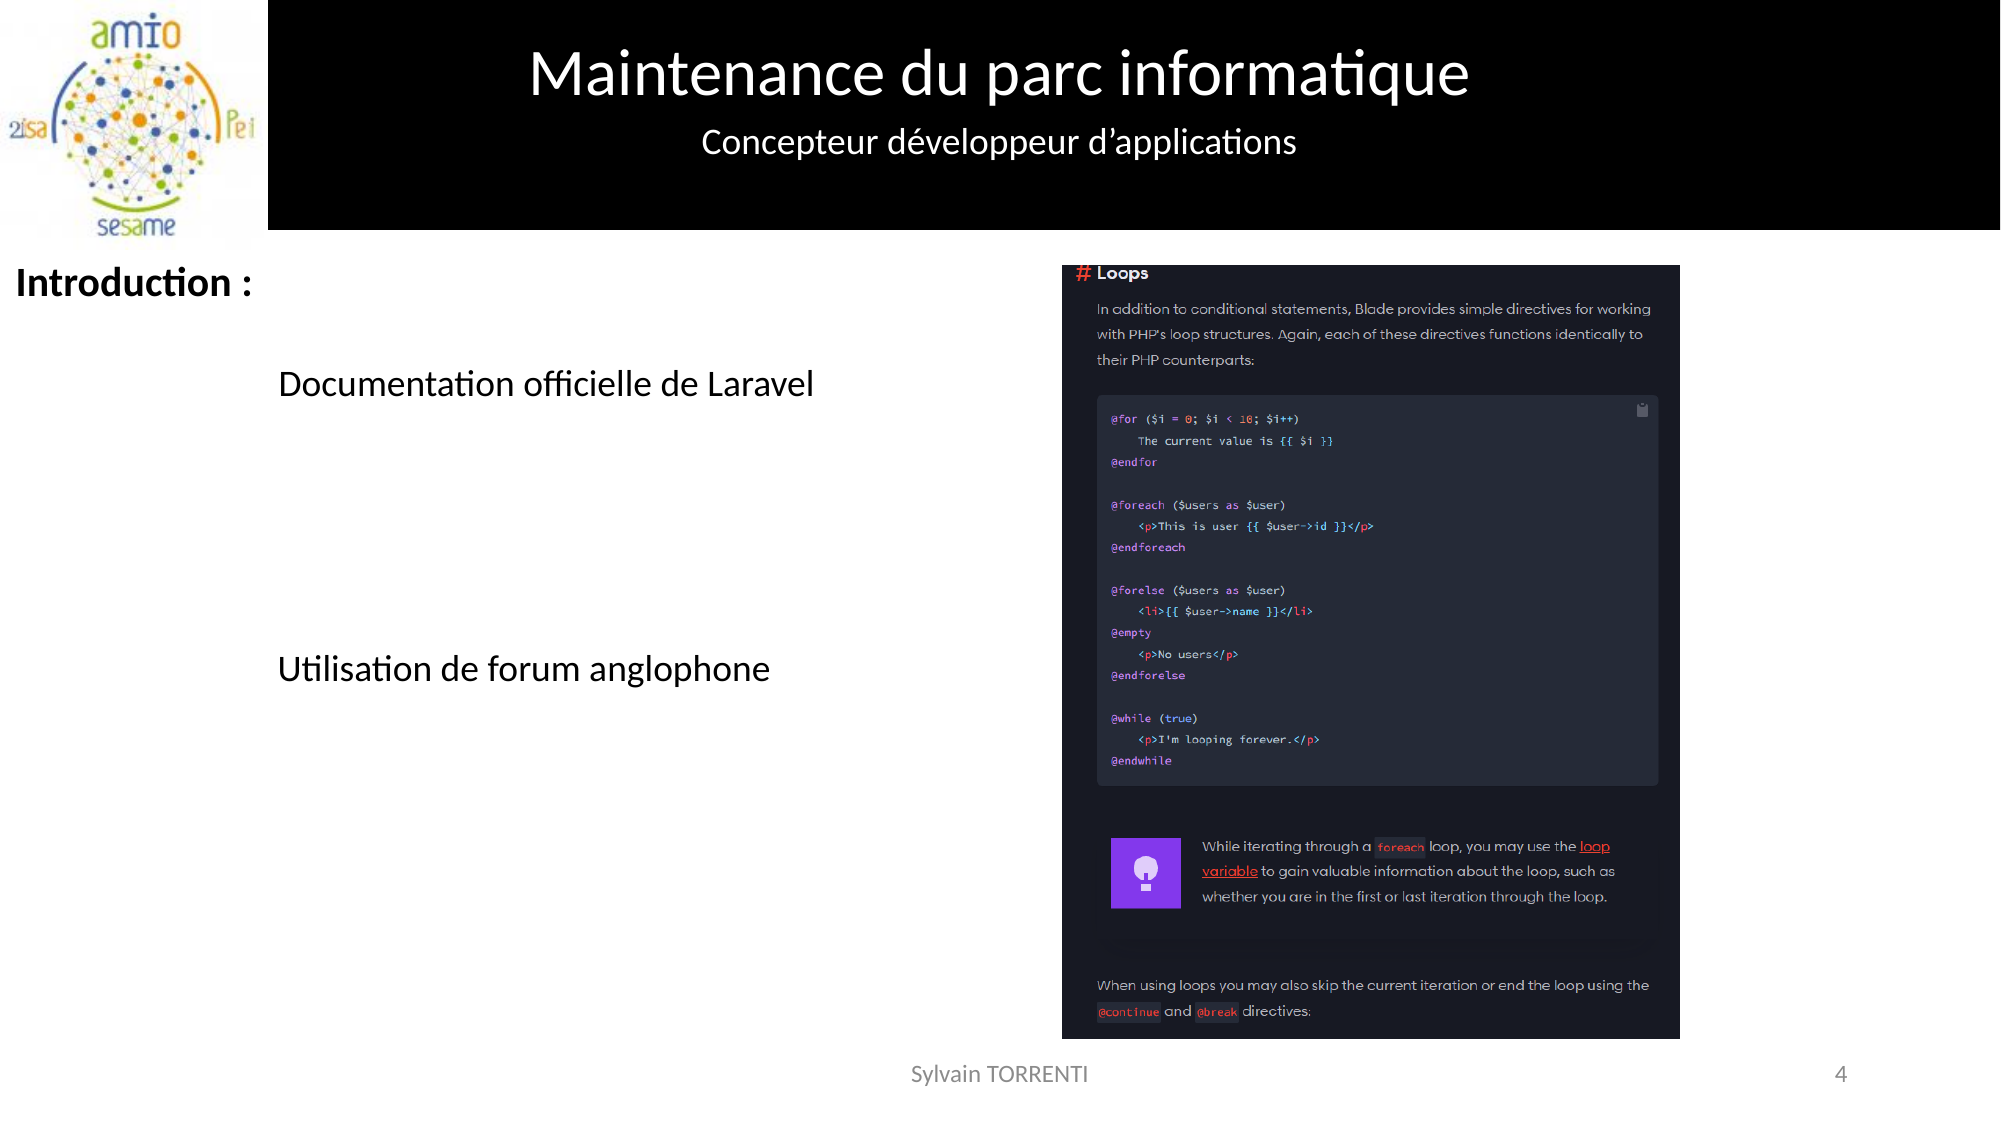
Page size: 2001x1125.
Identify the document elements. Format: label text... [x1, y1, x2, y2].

picture [0, 0, 268, 247]
slide_number 4 [1412, 1042, 1863, 1103]
picture [1062, 265, 1680, 1039]
footer Sylvain TORRENTI [662, 1042, 1338, 1103]
text_box Introduction : [0, 247, 269, 313]
text_box Utilisation de forum anglophone [262, 636, 787, 697]
text_box Documentation officielle de Laravel [264, 351, 830, 412]
